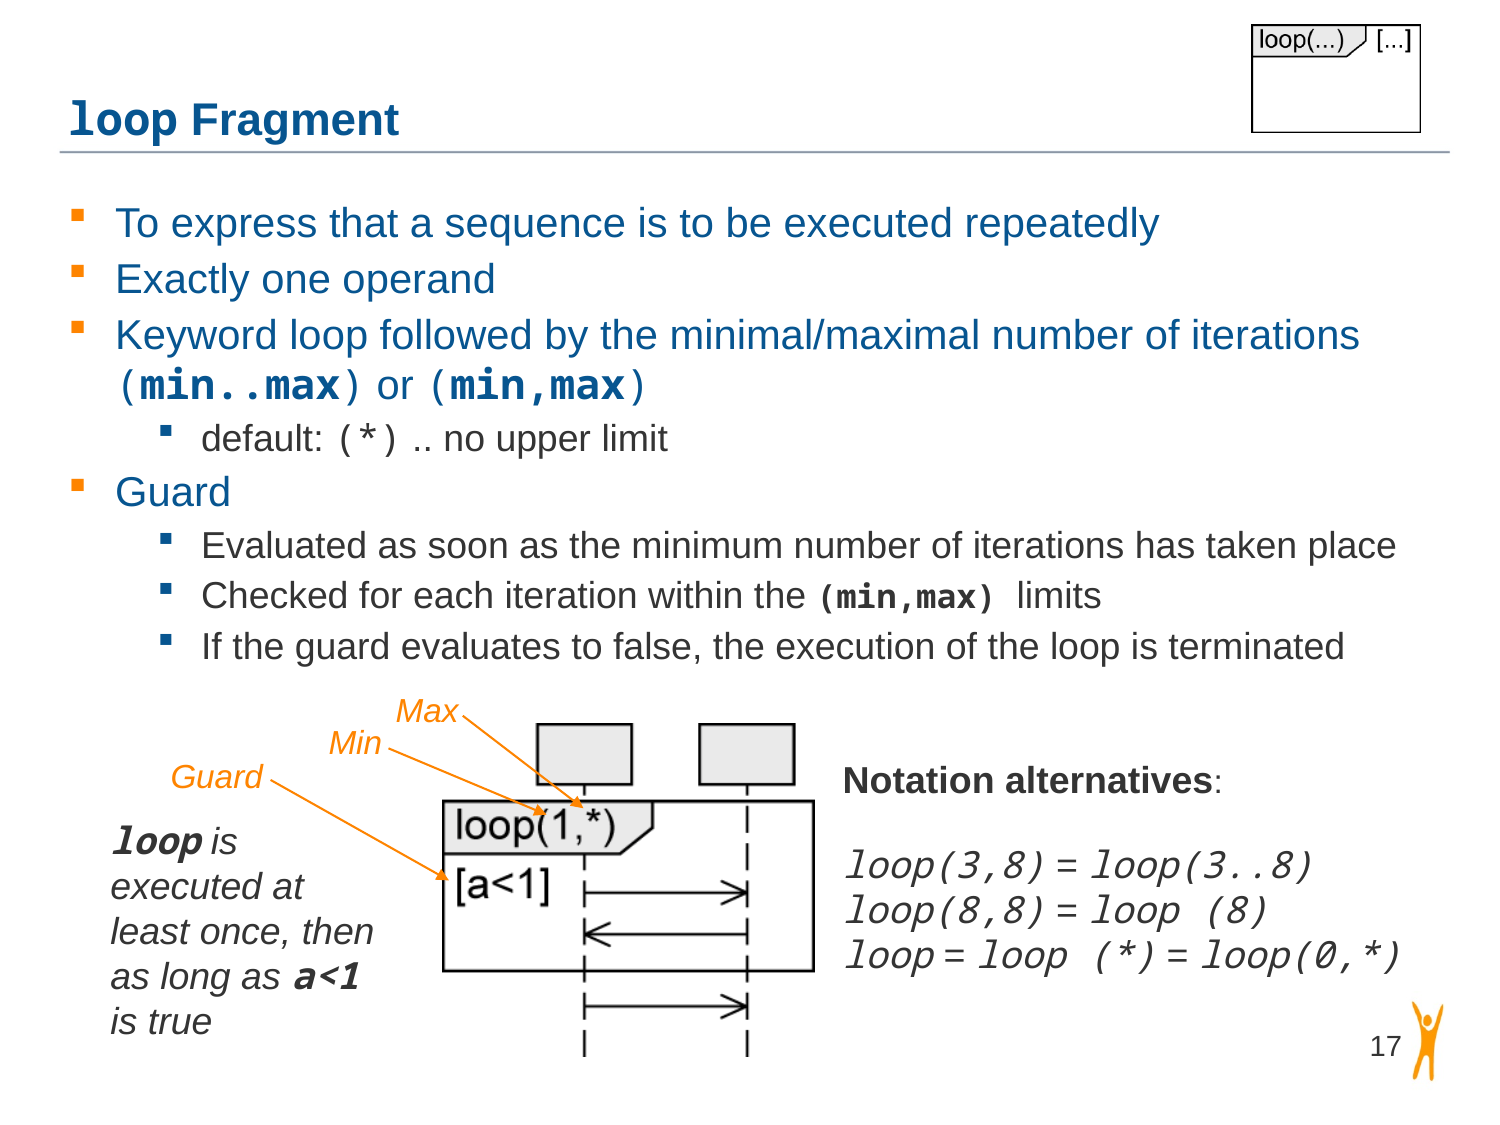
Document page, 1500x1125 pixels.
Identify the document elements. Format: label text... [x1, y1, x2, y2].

picture [1251, 24, 1421, 133]
text_box Min [313, 713, 398, 769]
text_box loop is executed at least once, then as long as a<1 is true [95, 809, 396, 1050]
text_box Notation alternatives: loop(3,8) = loop(3..8) loop(8,8) = loop (8) loop = loop (*) = loop(0,*) [828, 748, 1421, 983]
picture [441, 722, 815, 1058]
picture [1400, 991, 1494, 1125]
picture [0, 142, 1500, 163]
text_box Max [380, 682, 474, 737]
text_box Guard [155, 748, 278, 803]
slide_number 17 [1241, 1019, 1418, 1095]
title loop Fragment [52, 24, 1454, 153]
list To express that a sequence is to be executed repeatedly Exactly one operand Keyword loop followed by the minimal/maximal number of iterations (min..max) or (min,max) default: (*) .. no upper limit Guard Evaluated as soon as the minimum number of iterations has taken place Checked for each iteration within the (min,max) limits If the guard evaluates to false, the execution of the loop is terminated [52, 187, 1454, 962]
